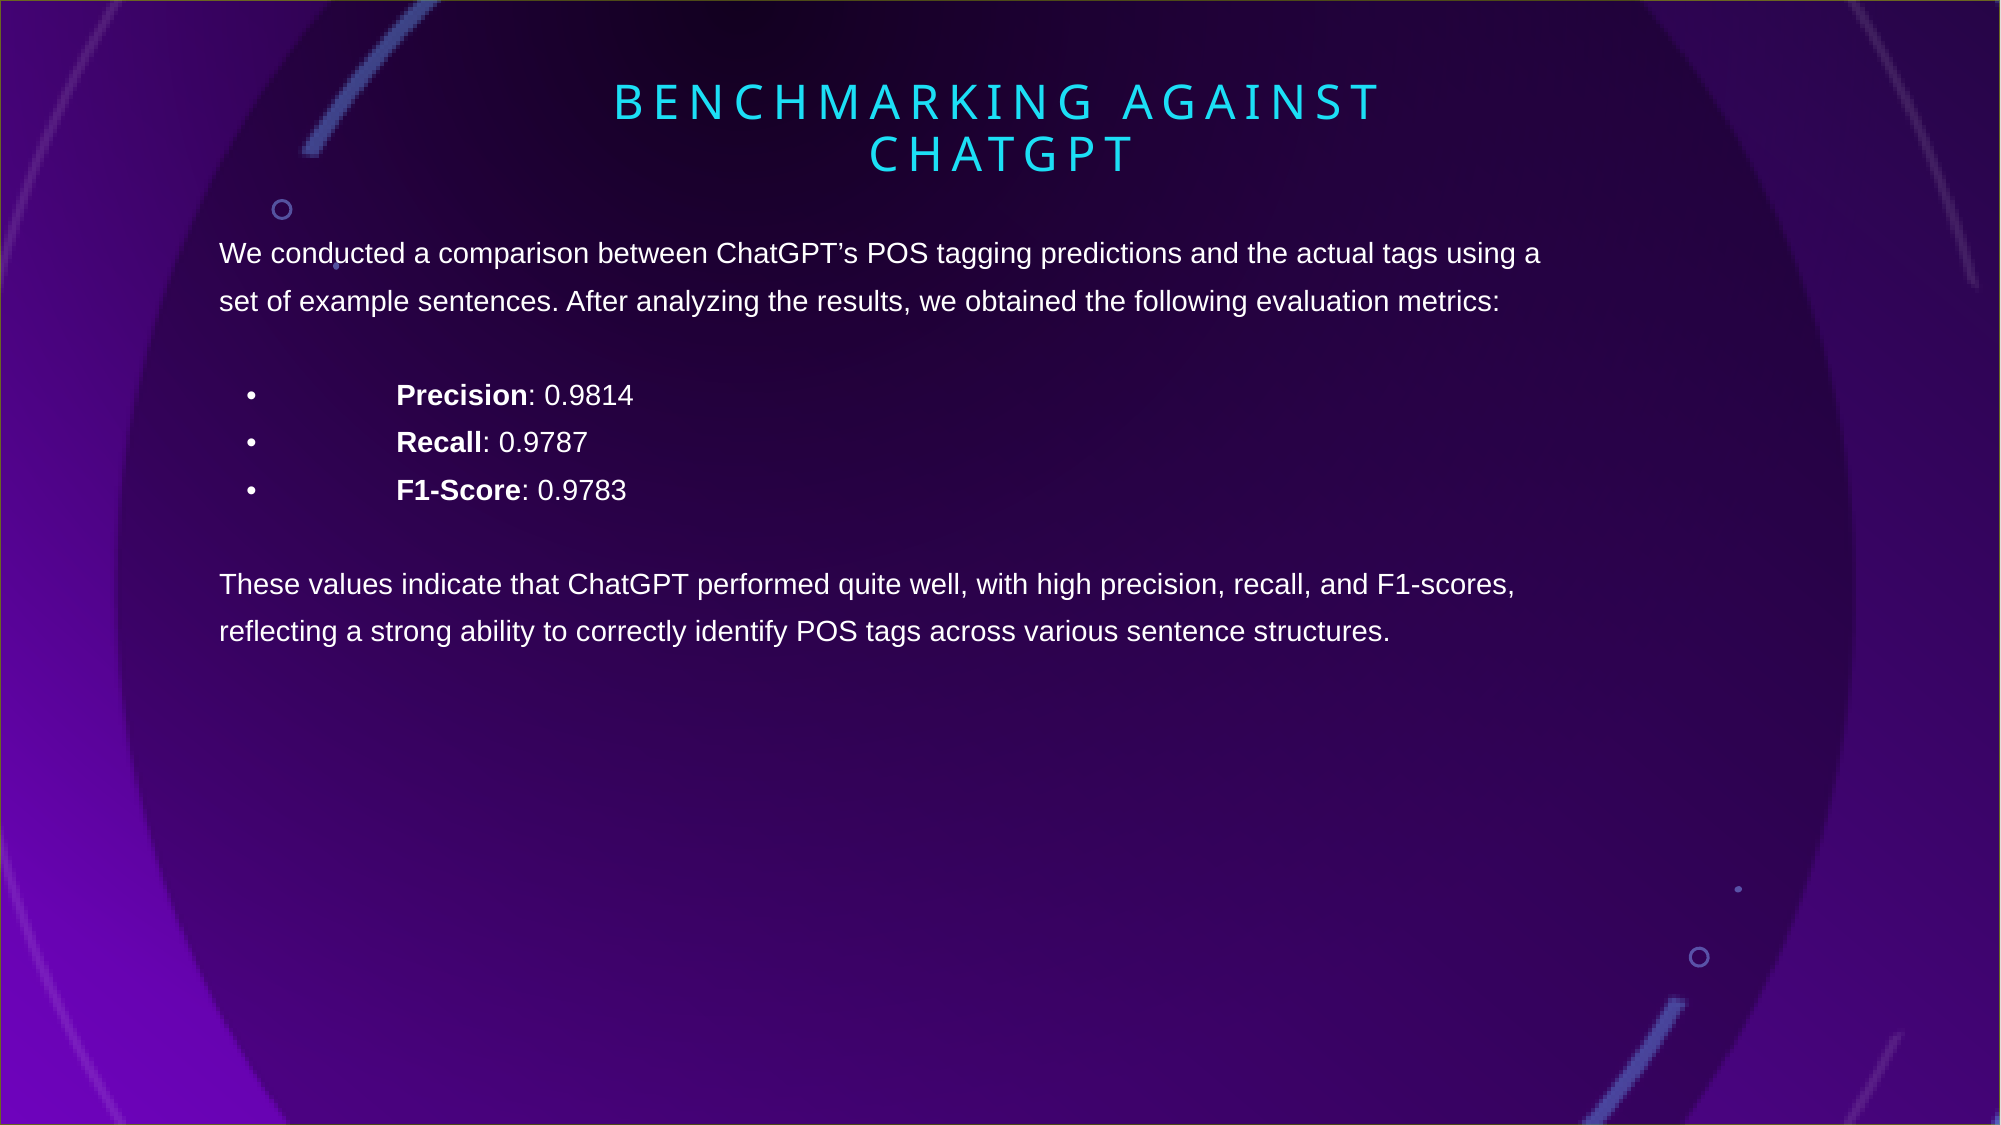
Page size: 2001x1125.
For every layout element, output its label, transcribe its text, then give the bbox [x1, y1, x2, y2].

text_box We conducted a comparison between ChatGPT’s POS tagging predictions and the actual tags using a set of example sentences. After analyzing the results, we obtained the following evaluation metrics: • Precision: 0.9814 • Recall: 0.9787 • F1-Score: 0.9783 These values indicate that ChatGPT performed quite well, with high precision, recall, and F1-scores, reflecting a strong ability to correctly identify POS tags across various sentence structures. [211, 215, 1582, 655]
title BENCHMARKING AGAINST CHATGPT [480, 42, 1520, 190]
picture [0, 0, 2000, 1125]
